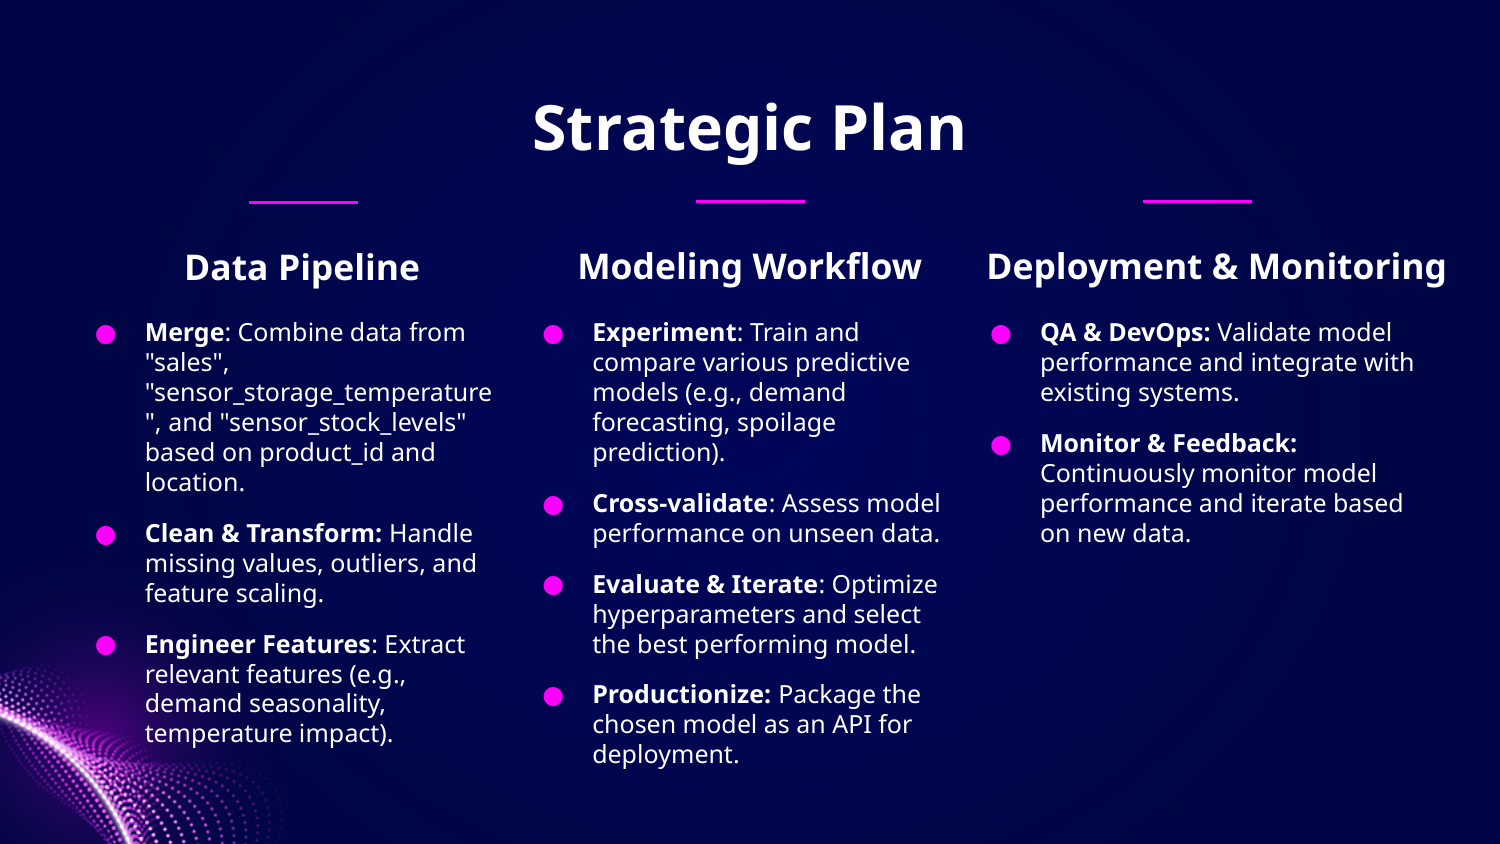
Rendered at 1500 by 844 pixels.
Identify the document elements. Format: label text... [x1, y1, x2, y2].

list Experiment: Train and compare various predictive models (e.g., demand forecasting, spoilage prediction). Cross-validate: Assess model performance on unseen data. Evaluate & Iterate: Optimize hyperparameters and select the best performing model. Productionize: Package the chosen model as an API for deployment. [502, 301, 975, 742]
list QA & DevOps: Validate model performance and integrate with existing systems. Monitor & Feedback: Continuously monitor model performance and iterate based on new data. [950, 301, 1446, 584]
subtitle Deployment & Monitoring [950, 216, 1484, 302]
subtitle Modeling Workflow [502, 216, 950, 301]
picture [0, 0, 1500, 844]
subtitle Data Pipeline [54, 217, 502, 301]
list Merge: Combine data from "sales", "sensor_storage_temperature", and "sensor_stock_levels" based on product_id and location. Clean & Transform: Handle missing values, outliers, and feature scaling. Engineer Features: Extract relevant features (e.g., demand seasonality, temperature impact). [54, 301, 502, 680]
title Strategic Plan [118, 72, 1382, 167]
